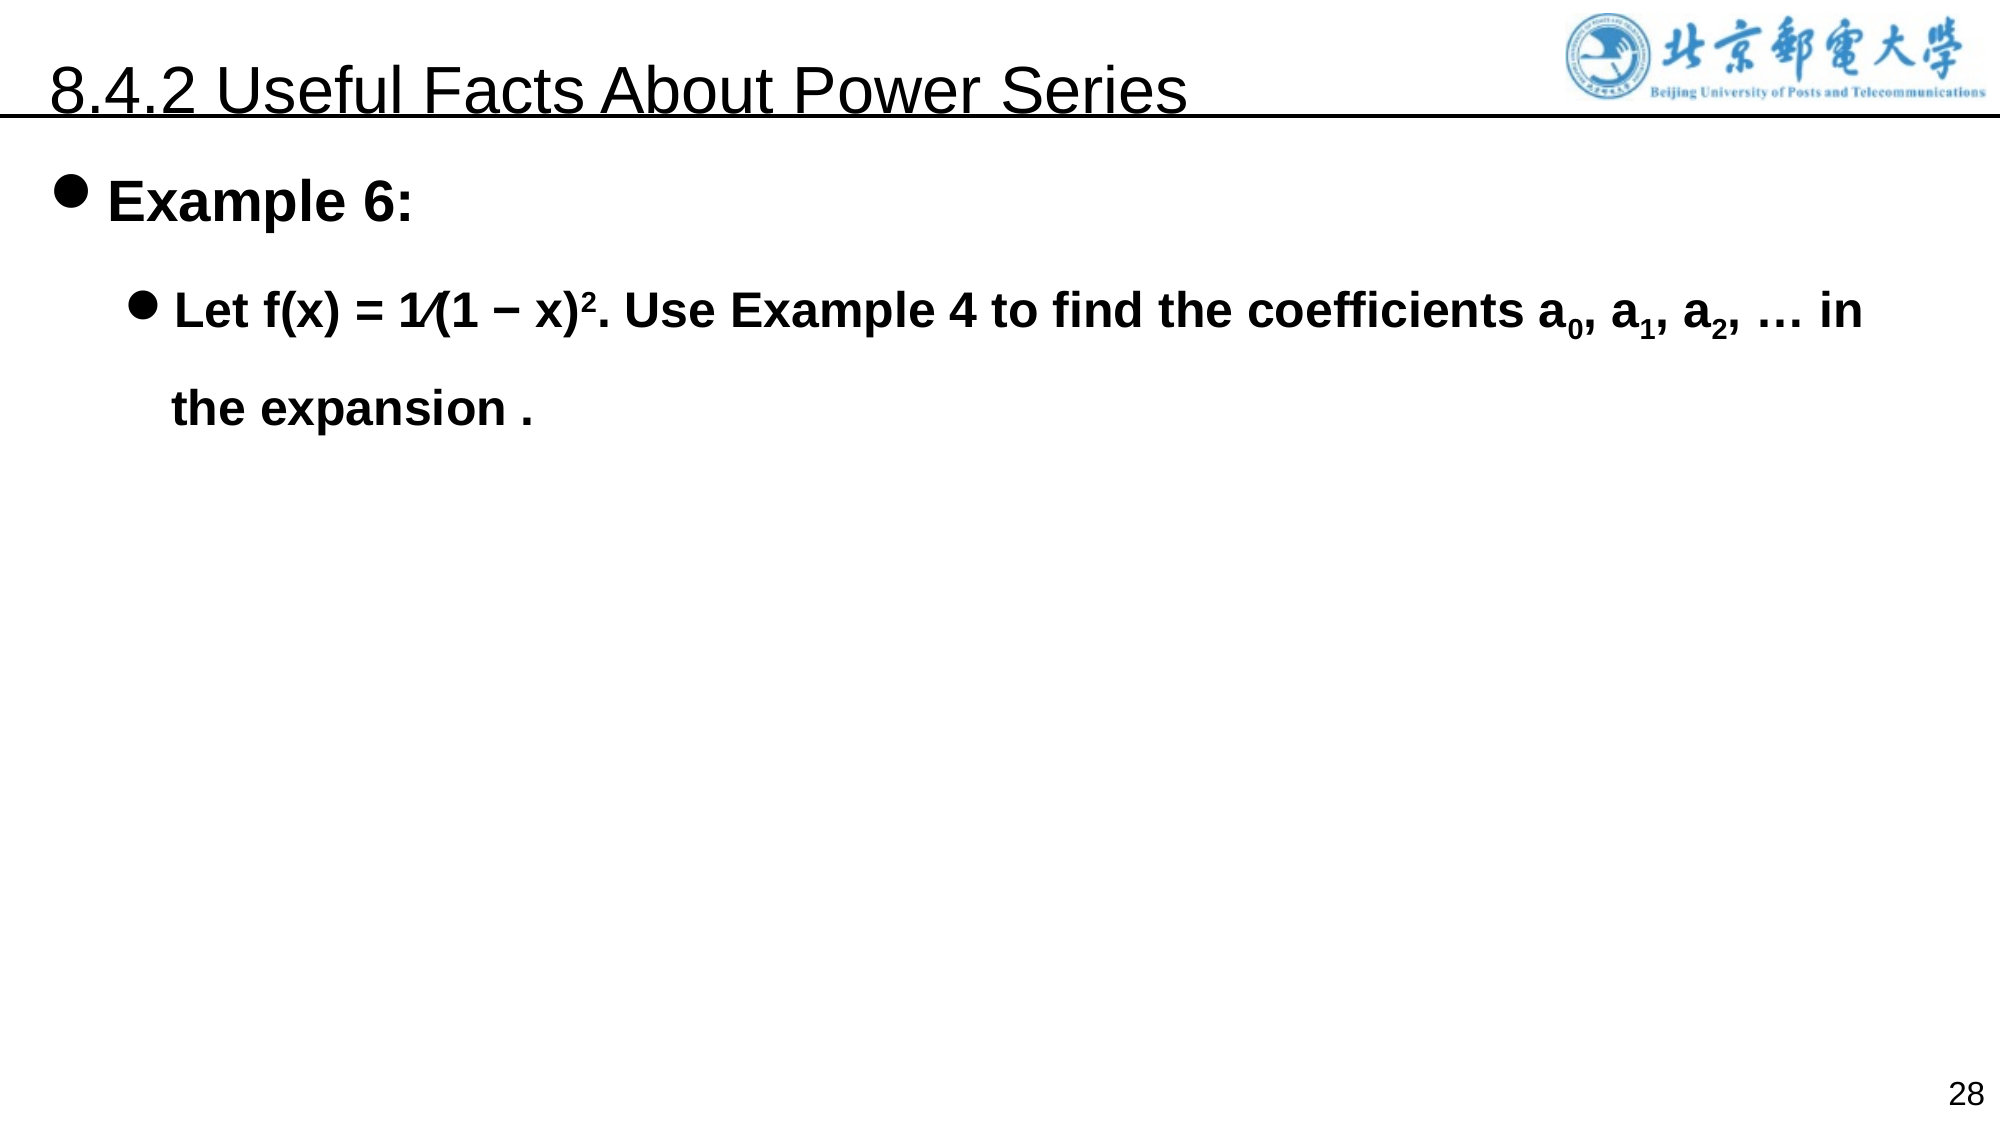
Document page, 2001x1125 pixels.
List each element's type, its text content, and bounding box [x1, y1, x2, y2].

picture [1849, 13, 1988, 101]
text_box 8.4.2 Useful Facts About Power Series [34, 0, 1849, 135]
